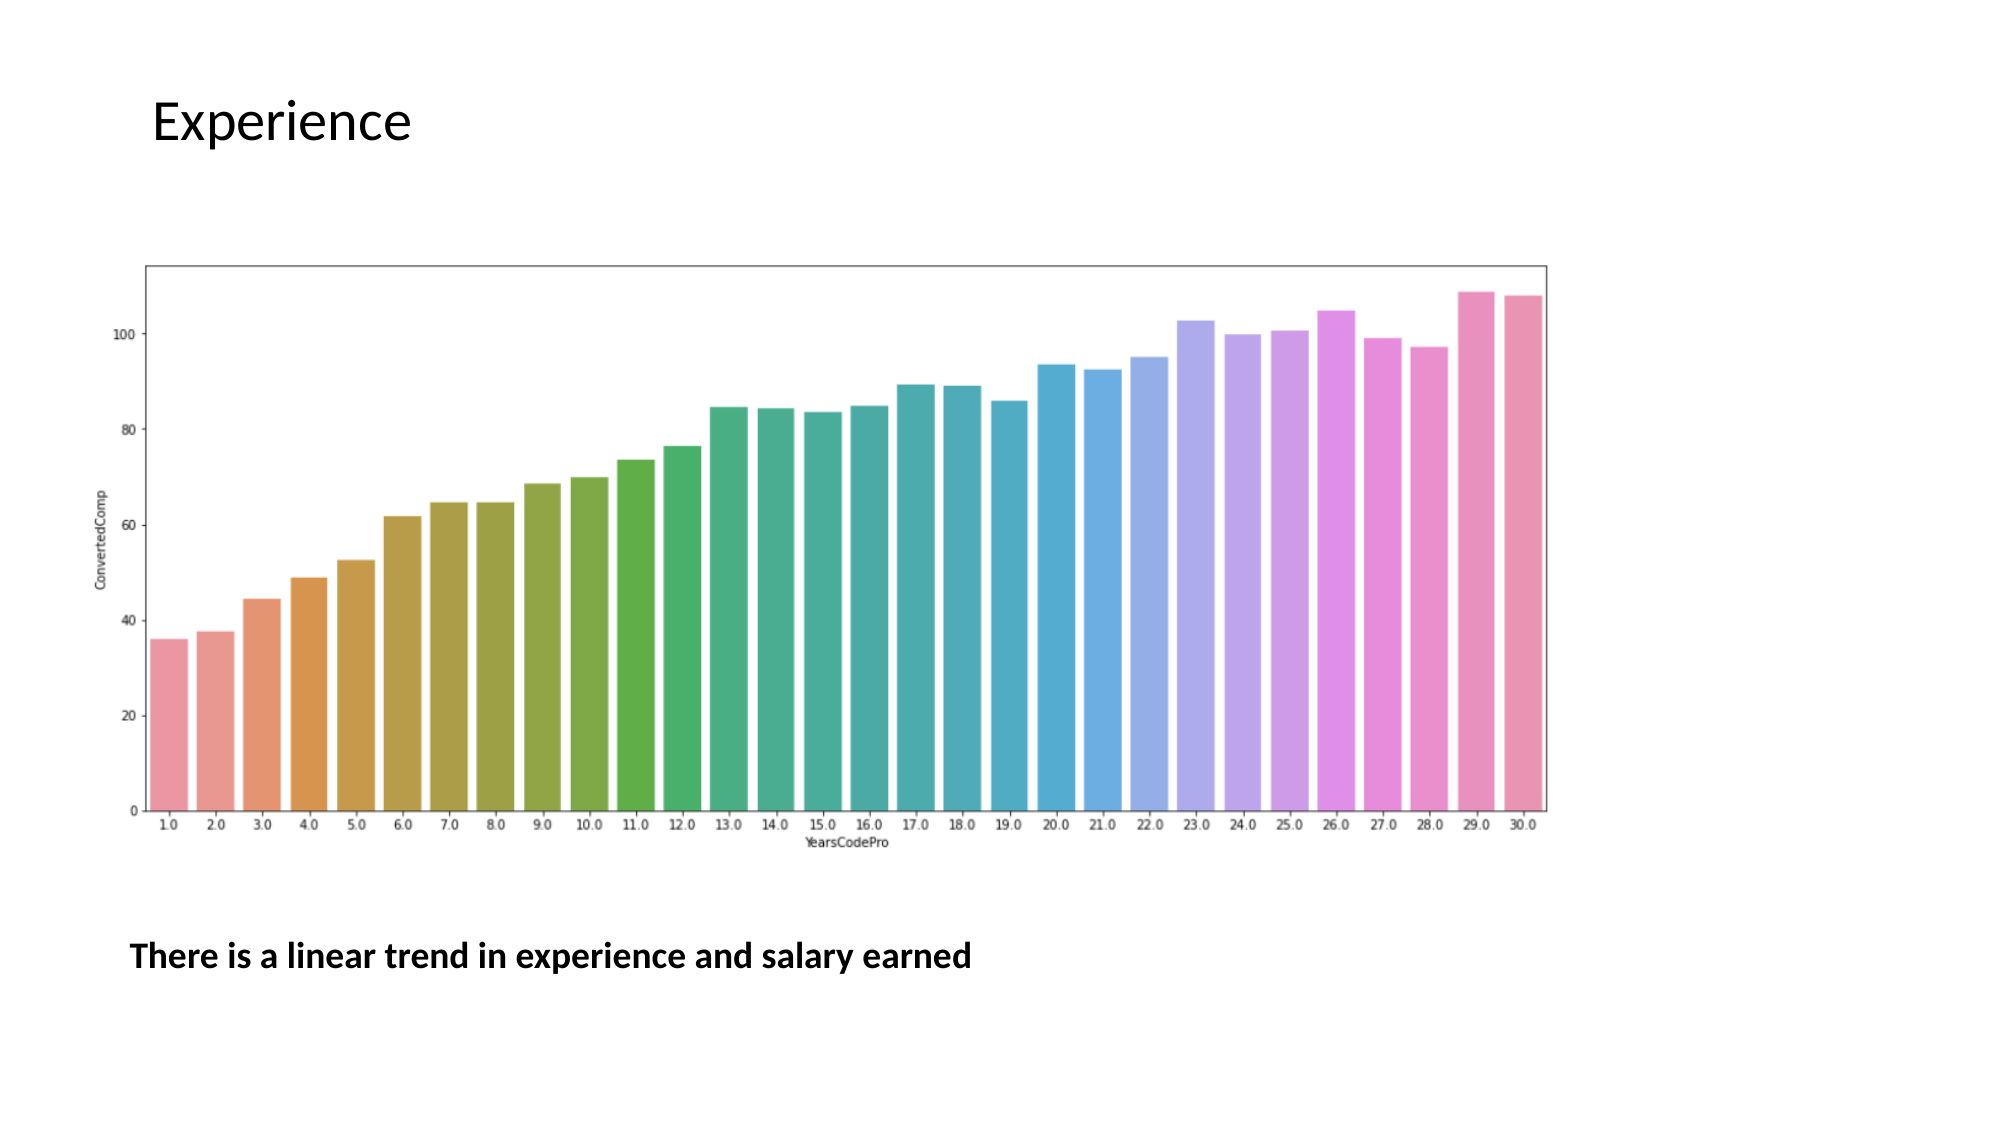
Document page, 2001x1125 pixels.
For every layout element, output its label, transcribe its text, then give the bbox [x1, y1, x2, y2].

title Experience [137, 59, 1863, 183]
text_box There is a linear trend in experience and salary earned [114, 923, 1640, 1029]
picture [62, 257, 1562, 868]
